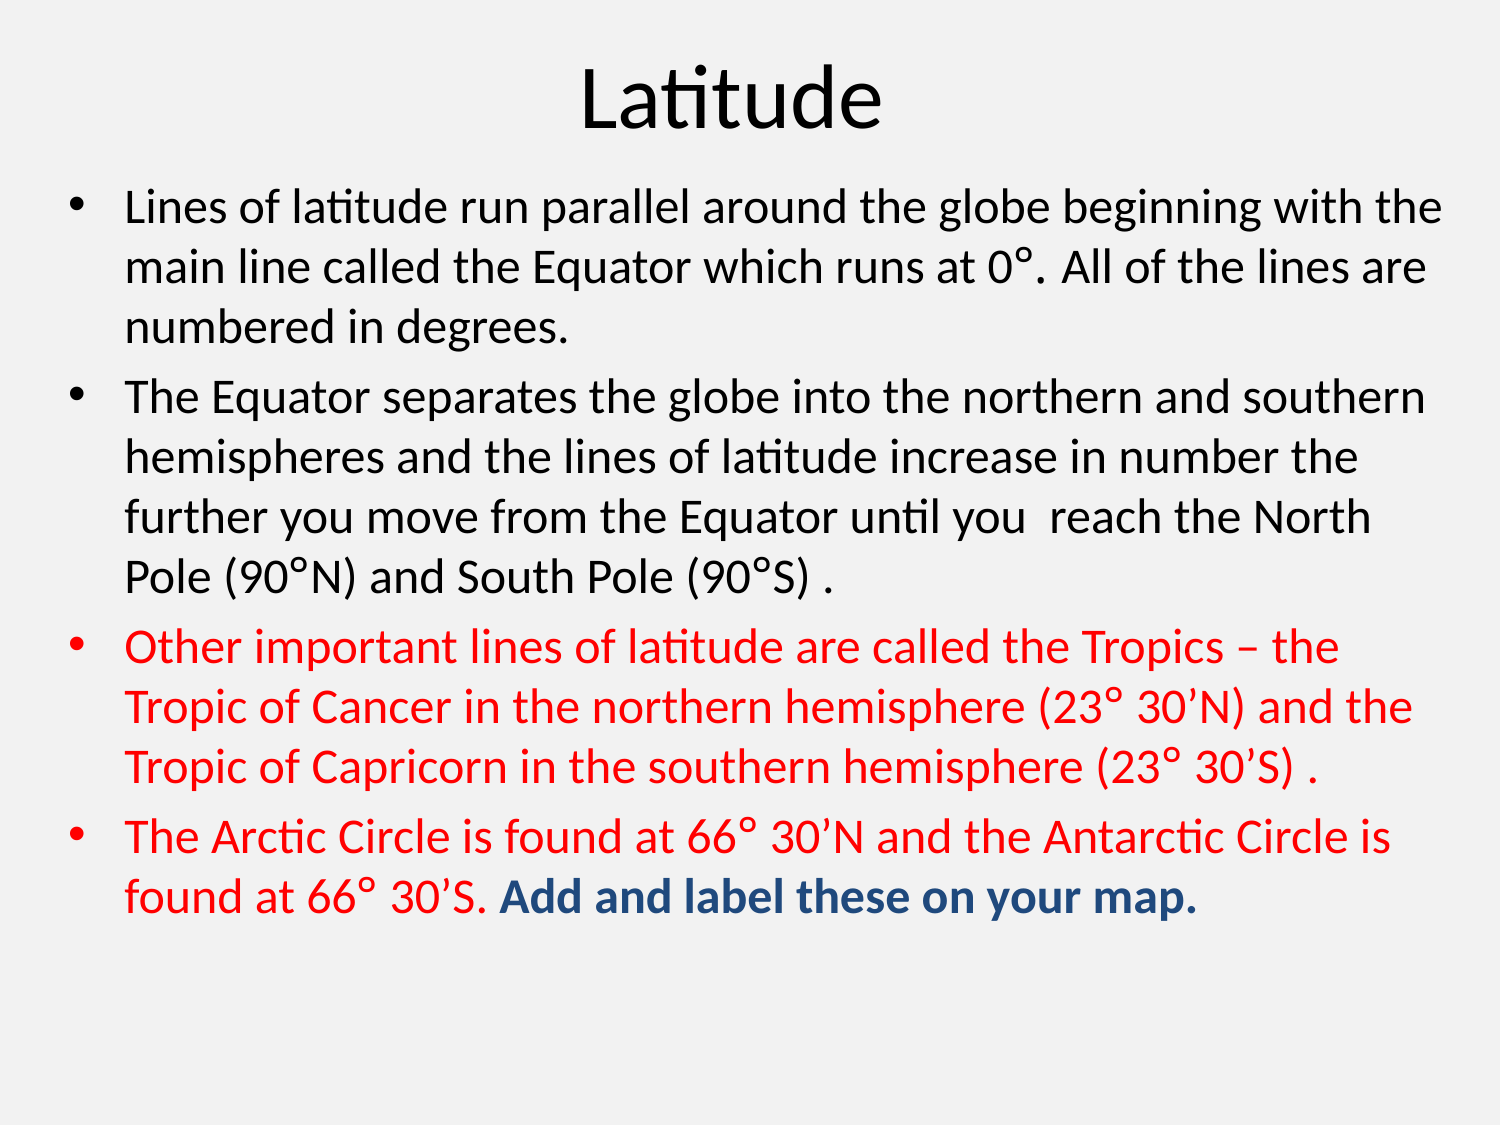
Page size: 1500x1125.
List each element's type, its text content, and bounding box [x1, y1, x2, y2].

list Lines of latitude run parallel around the globe beginning with the main line called the Equator which runs at 0°. All of the lines are numbered in degrees. The Equator separates the globe into the northern and southern hemispheres and the lines of latitude increase in number the further you move from the Equator until you reach the North Pole (90°N) and South Pole (90°S) . Other important lines of latitude are called the Tropics – the Tropic of Cancer in the northern hemisphere (23° 30’N) and the Tropic of Capricorn in the southern hemisphere (23° 30’S) . The Arctic Circle is found at 66° 30’N and the Antarctic Circle is found at 66° 30’S. Add and label these on your map. [53, 165, 1459, 1012]
title Latitude [265, 19, 1199, 165]
